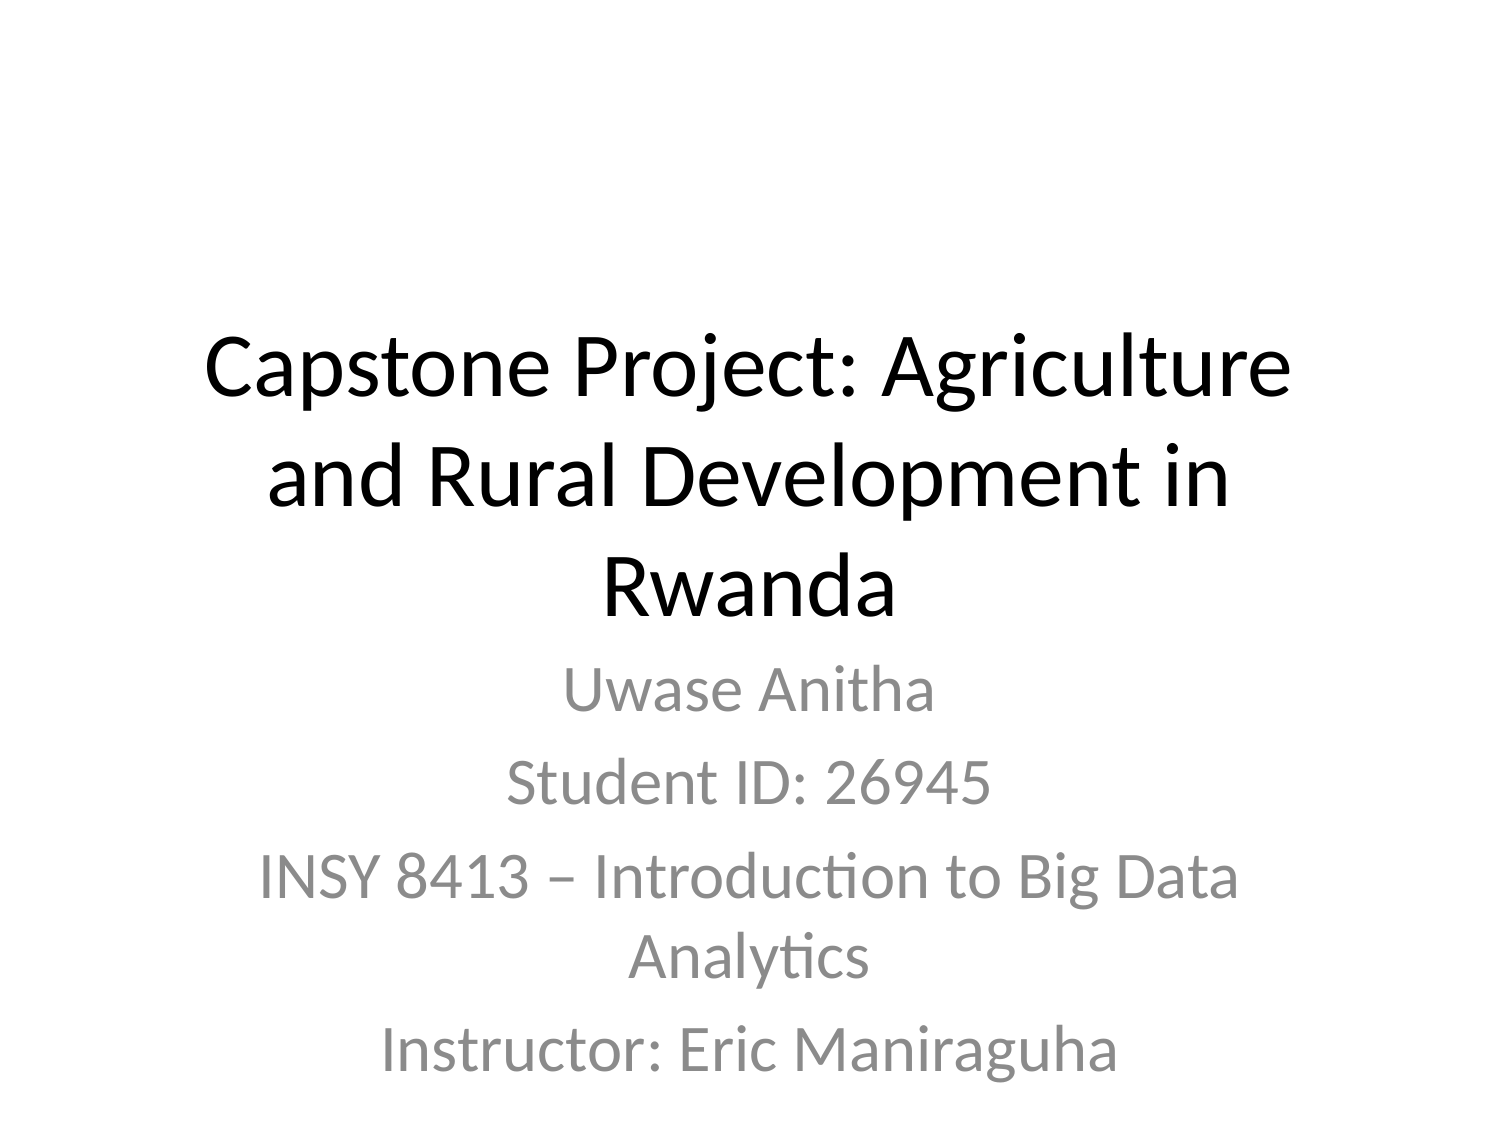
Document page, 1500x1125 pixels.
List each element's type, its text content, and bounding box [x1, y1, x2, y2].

subtitle Uwase Anitha Student ID: 26945 INSY 8413 – Introduction to Big Data Analytics Instructor: Eric Maniraguha [225, 637, 1275, 925]
title Capstone Project: Agriculture and Rural Development in Rwanda [112, 349, 1388, 591]
